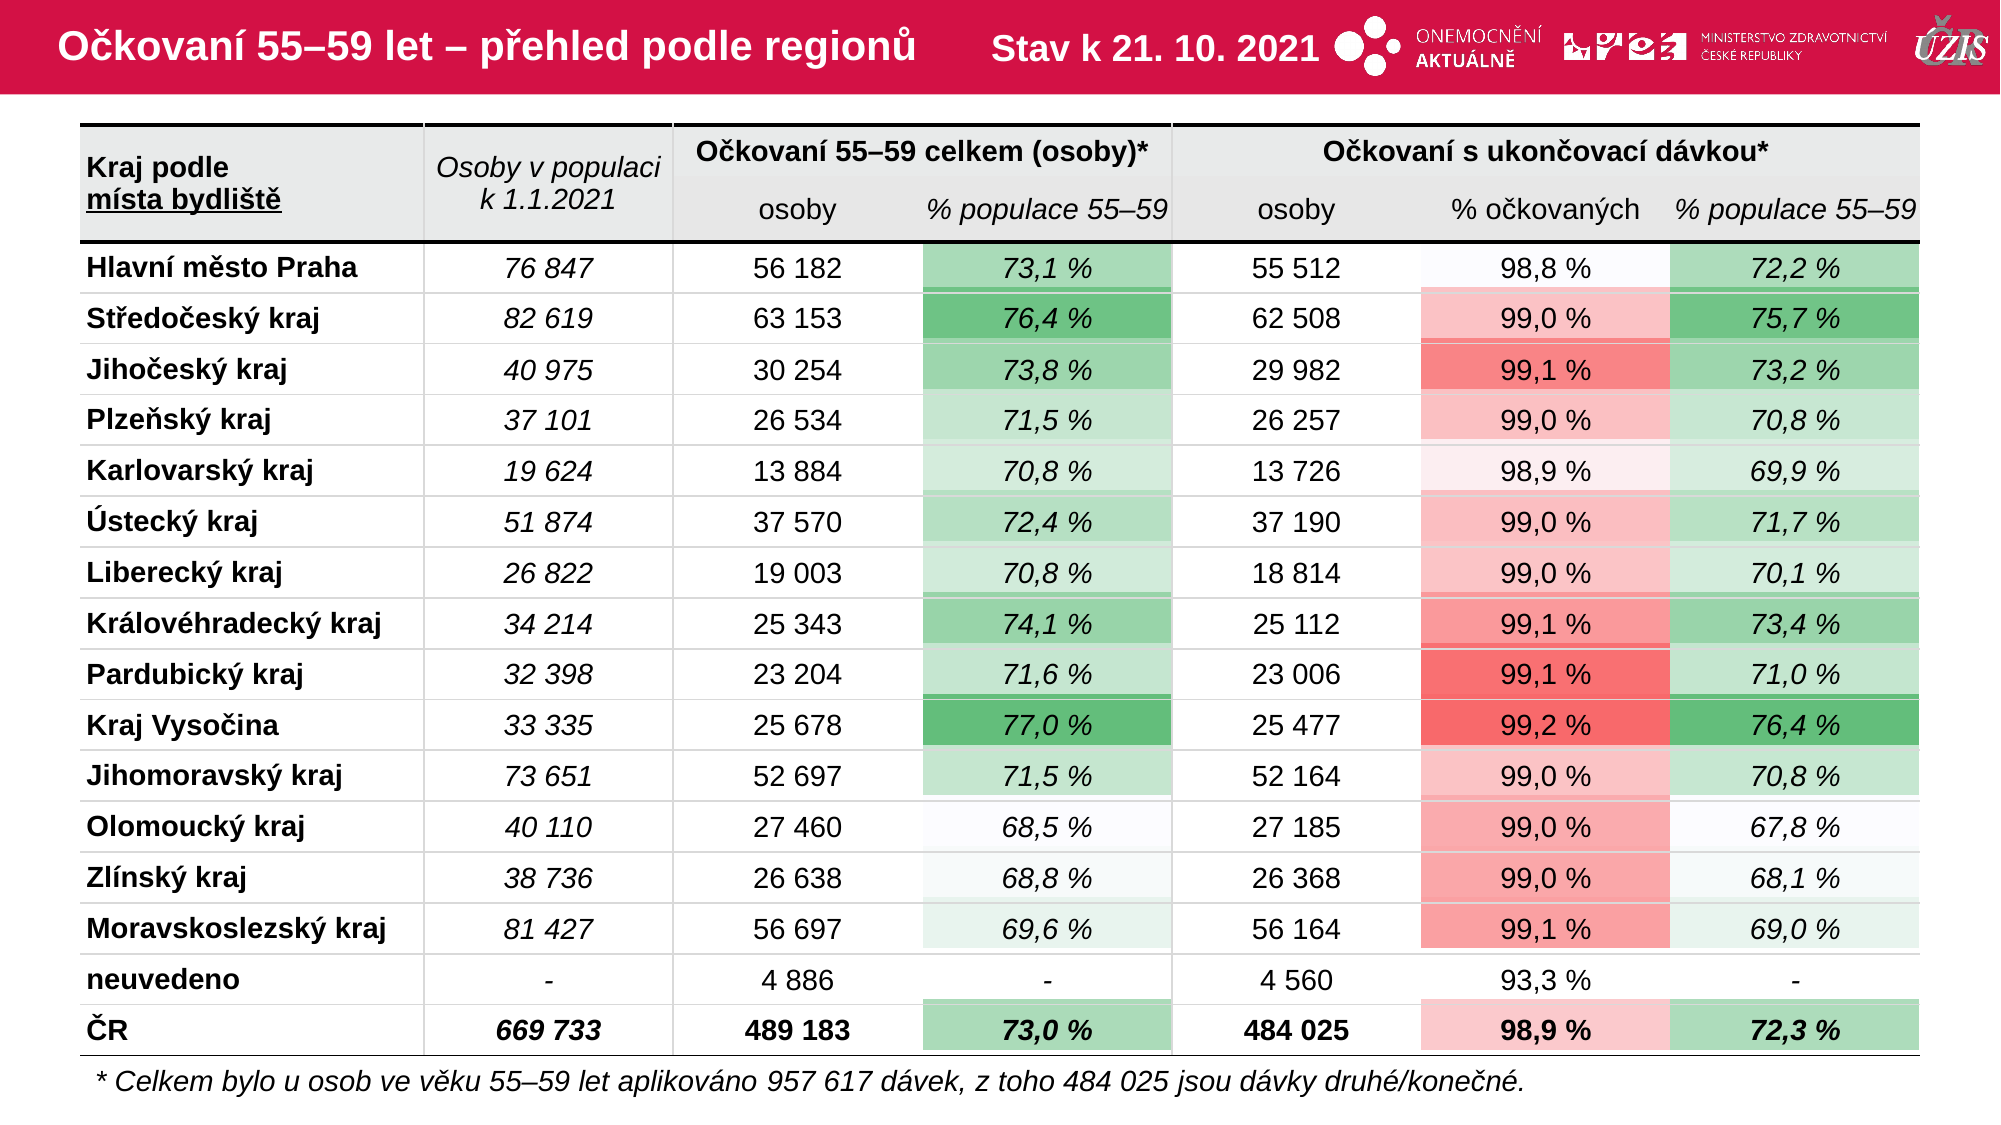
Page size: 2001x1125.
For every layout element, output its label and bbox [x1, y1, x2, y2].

table_cell [674, 244, 1171, 292]
table_cell [1173, 395, 1920, 444]
table_cell [425, 700, 672, 749]
table_cell [425, 446, 672, 495]
table_cell [425, 802, 672, 851]
table_cell [674, 395, 1171, 444]
text_box [976, 16, 1421, 77]
table_cell [425, 853, 672, 902]
table_cell [1173, 294, 1920, 343]
table_cell [674, 548, 1171, 597]
table_cell [1173, 751, 1920, 800]
picture [1563, 31, 1888, 60]
table_cell [1173, 497, 1920, 546]
table_cell [425, 955, 672, 1004]
table_cell [674, 1005, 1171, 1055]
table_cell [1173, 700, 1920, 749]
table_cell [1173, 344, 1920, 394]
table_cell [674, 599, 1171, 648]
table_cell [674, 853, 1171, 902]
table_cell [80, 1005, 423, 1055]
table_cell [674, 176, 1171, 240]
table_cell [425, 1005, 672, 1055]
table_cell [1173, 955, 1920, 1004]
table_cell [80, 700, 423, 749]
table_cell [674, 446, 1171, 495]
table_header [80, 127, 423, 240]
table_cell [80, 802, 423, 851]
table_cell [425, 904, 672, 953]
table_cell [80, 395, 423, 444]
table_header [425, 127, 672, 240]
table_cell [80, 599, 423, 648]
table_header [1173, 127, 1920, 176]
table_cell [1173, 904, 1920, 953]
table_cell [80, 650, 423, 699]
table_cell [425, 650, 672, 699]
table_cell [425, 244, 672, 292]
table_cell [674, 751, 1171, 800]
table_cell [80, 955, 423, 1004]
title [42, 0, 1262, 95]
picture [1421, 16, 1542, 76]
table_cell [425, 497, 672, 546]
table_cell [674, 802, 1171, 851]
table_cell [425, 751, 672, 800]
table_cell [1173, 176, 1920, 240]
table_cell [425, 294, 672, 343]
table_header [674, 127, 1171, 176]
table_cell [80, 446, 423, 495]
table_cell [80, 344, 423, 394]
table_cell [674, 294, 1171, 343]
table_cell [80, 244, 423, 292]
table_cell [425, 599, 672, 648]
table_cell [80, 904, 423, 953]
table_cell [80, 497, 423, 546]
table_cell [1173, 802, 1920, 851]
picture [1915, 15, 1989, 66]
table_cell [1173, 650, 1920, 699]
table_cell [80, 853, 423, 902]
table_cell [1173, 1005, 1920, 1055]
table_cell [425, 548, 672, 597]
table_cell [674, 650, 1171, 699]
table_cell [1173, 853, 1920, 902]
table_cell [1173, 599, 1920, 648]
table_cell [425, 395, 672, 444]
text_box [80, 1055, 1871, 1105]
table_cell [674, 904, 1171, 953]
table_cell [80, 294, 423, 343]
table_cell [1173, 548, 1920, 597]
table_cell [80, 751, 423, 800]
table_cell [674, 497, 1171, 546]
table_cell [1173, 244, 1920, 292]
table_cell [80, 548, 423, 597]
table_cell [674, 344, 1171, 394]
table_cell [1173, 446, 1920, 495]
table_cell [674, 700, 1171, 749]
table_cell [425, 344, 672, 394]
table_cell [674, 955, 1171, 1004]
